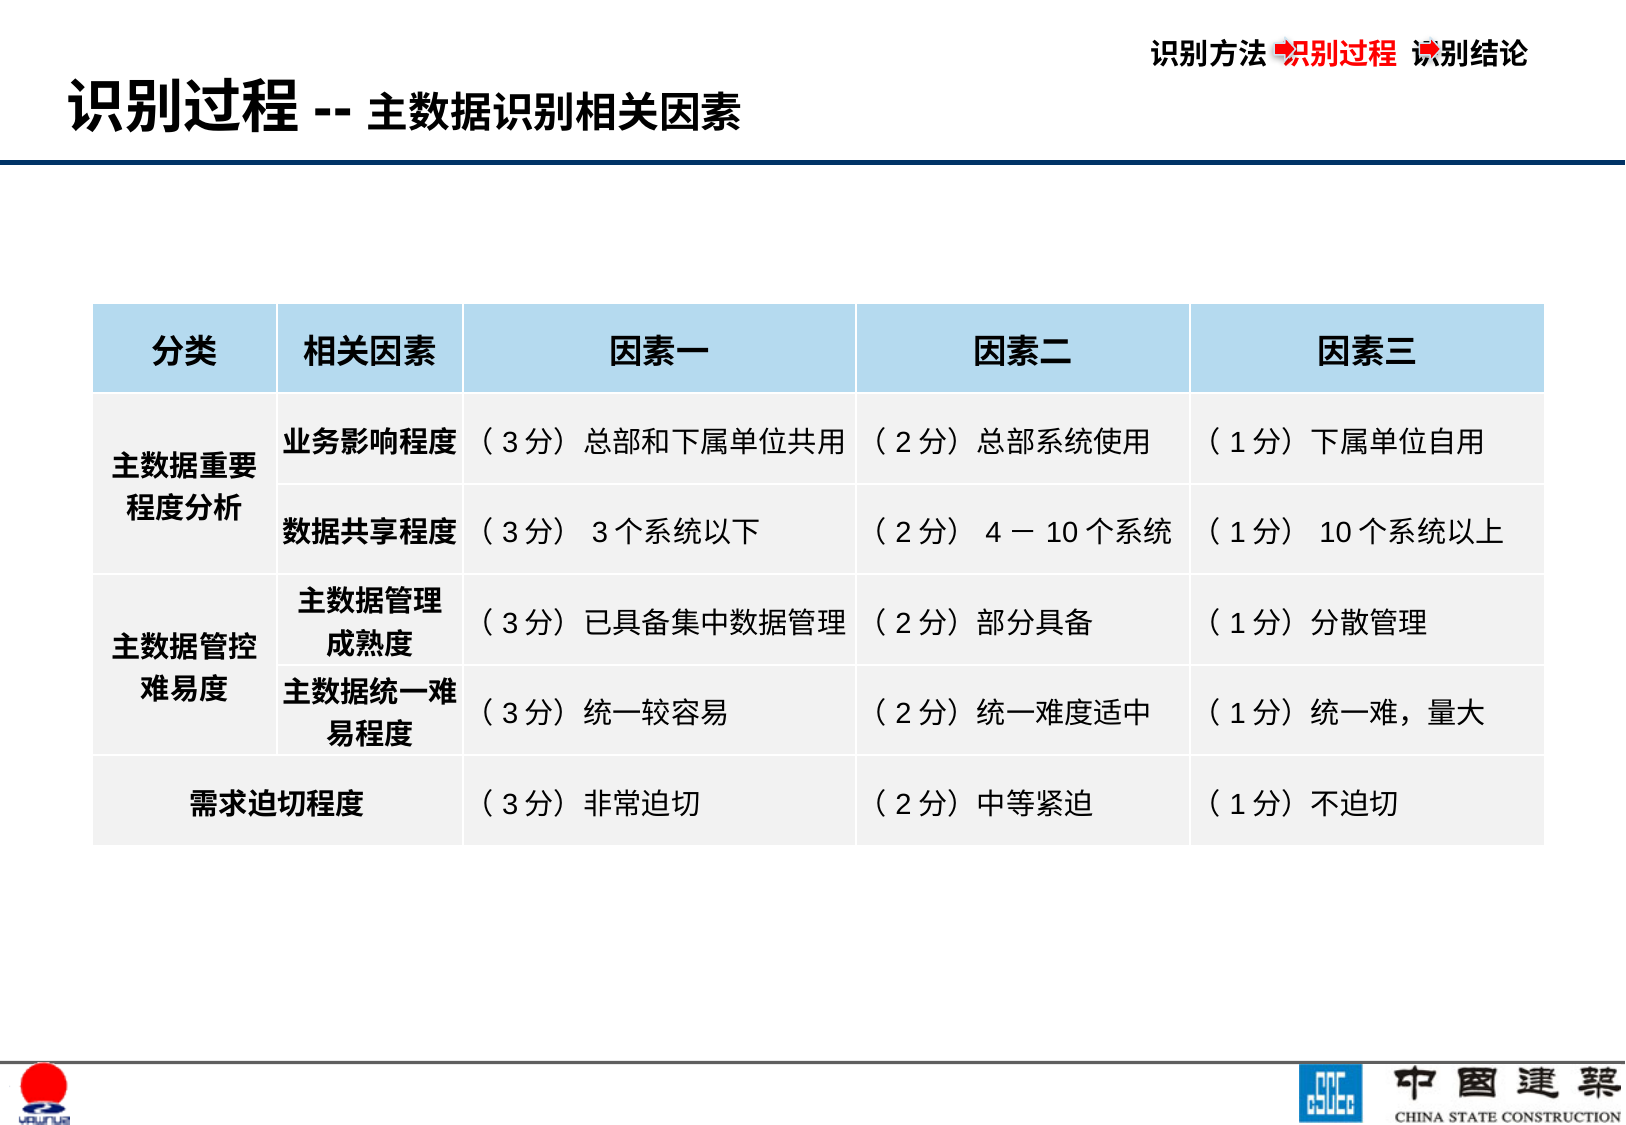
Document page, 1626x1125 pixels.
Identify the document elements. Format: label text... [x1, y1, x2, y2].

title 识别过程--主数据识别相关因素 [66, 24, 1051, 163]
table_cell （2分）中等紧迫 [857, 756, 1189, 845]
table_header 因素二 [857, 304, 1189, 392]
picture [9, 1062, 70, 1125]
table_cell 需求迫切程度 [93, 756, 462, 845]
table_cell 主数据统一难易程度 [278, 666, 462, 754]
table_cell （3分）非常迫切 [464, 756, 855, 845]
text_box 识别方法 识别过程 识别结论 [1135, 17, 1581, 78]
table_cell （2分）4－10个系统 [857, 485, 1189, 573]
table_header 因素一 [464, 304, 855, 392]
table_header 分类 [93, 304, 276, 392]
table_cell 业务影响程度 [278, 394, 462, 483]
table_cell 主数据管控 难易度 [93, 575, 276, 754]
table_cell （1分）下属单位自用 [1191, 394, 1544, 483]
table_cell （3分）总部和下属单位共用 [464, 394, 855, 483]
table_cell （1分）不迫切 [1191, 756, 1544, 845]
table_cell 主数据重要 程度分析 [93, 394, 276, 573]
text_box [1273, 36, 1297, 62]
text_box [1418, 36, 1442, 62]
table_header 相关因素 [278, 304, 462, 392]
table_cell （2分）部分具备 [857, 575, 1189, 664]
table_cell （3分）统一较容易 [464, 666, 855, 754]
table_cell 数据共享程度 [278, 485, 462, 573]
picture [1299, 1064, 1621, 1123]
table_cell （2分）统一难度适中 [857, 666, 1189, 754]
table_cell （1分）10个系统以上 [1191, 485, 1544, 573]
table_cell 主数据管理 成熟度 [278, 575, 462, 664]
table_cell （1分）统一难，量大 [1191, 666, 1544, 754]
table_cell （1分）分散管理 [1191, 575, 1544, 664]
table_cell （3分）已具备集中数据管理 [464, 575, 855, 664]
table_cell （3分）3个系统以下 [464, 485, 855, 573]
table_header 因素三 [1191, 304, 1544, 392]
table_cell （2分）总部系统使用 [857, 394, 1189, 483]
